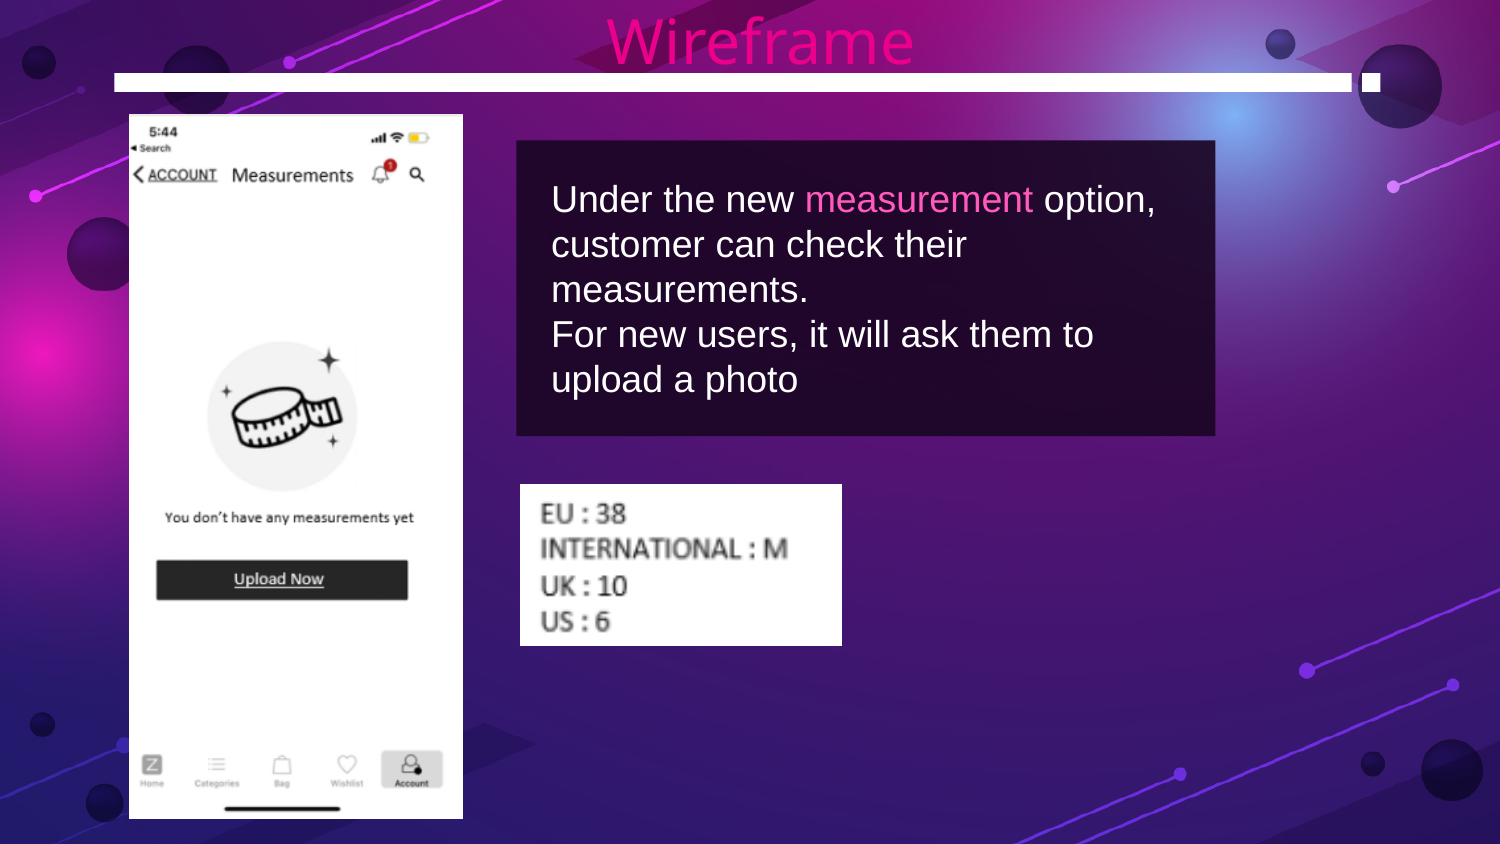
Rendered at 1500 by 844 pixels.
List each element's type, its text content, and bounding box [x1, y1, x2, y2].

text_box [114, 72, 1381, 93]
text_box Wireframe [129, 0, 1394, 79]
text_box Under the new measurement option, customer can check their measurements. For new users, it will ask them to upload a photo [536, 167, 1196, 407]
picture [0, 0, 1500, 844]
text_box [514, 138, 1218, 438]
